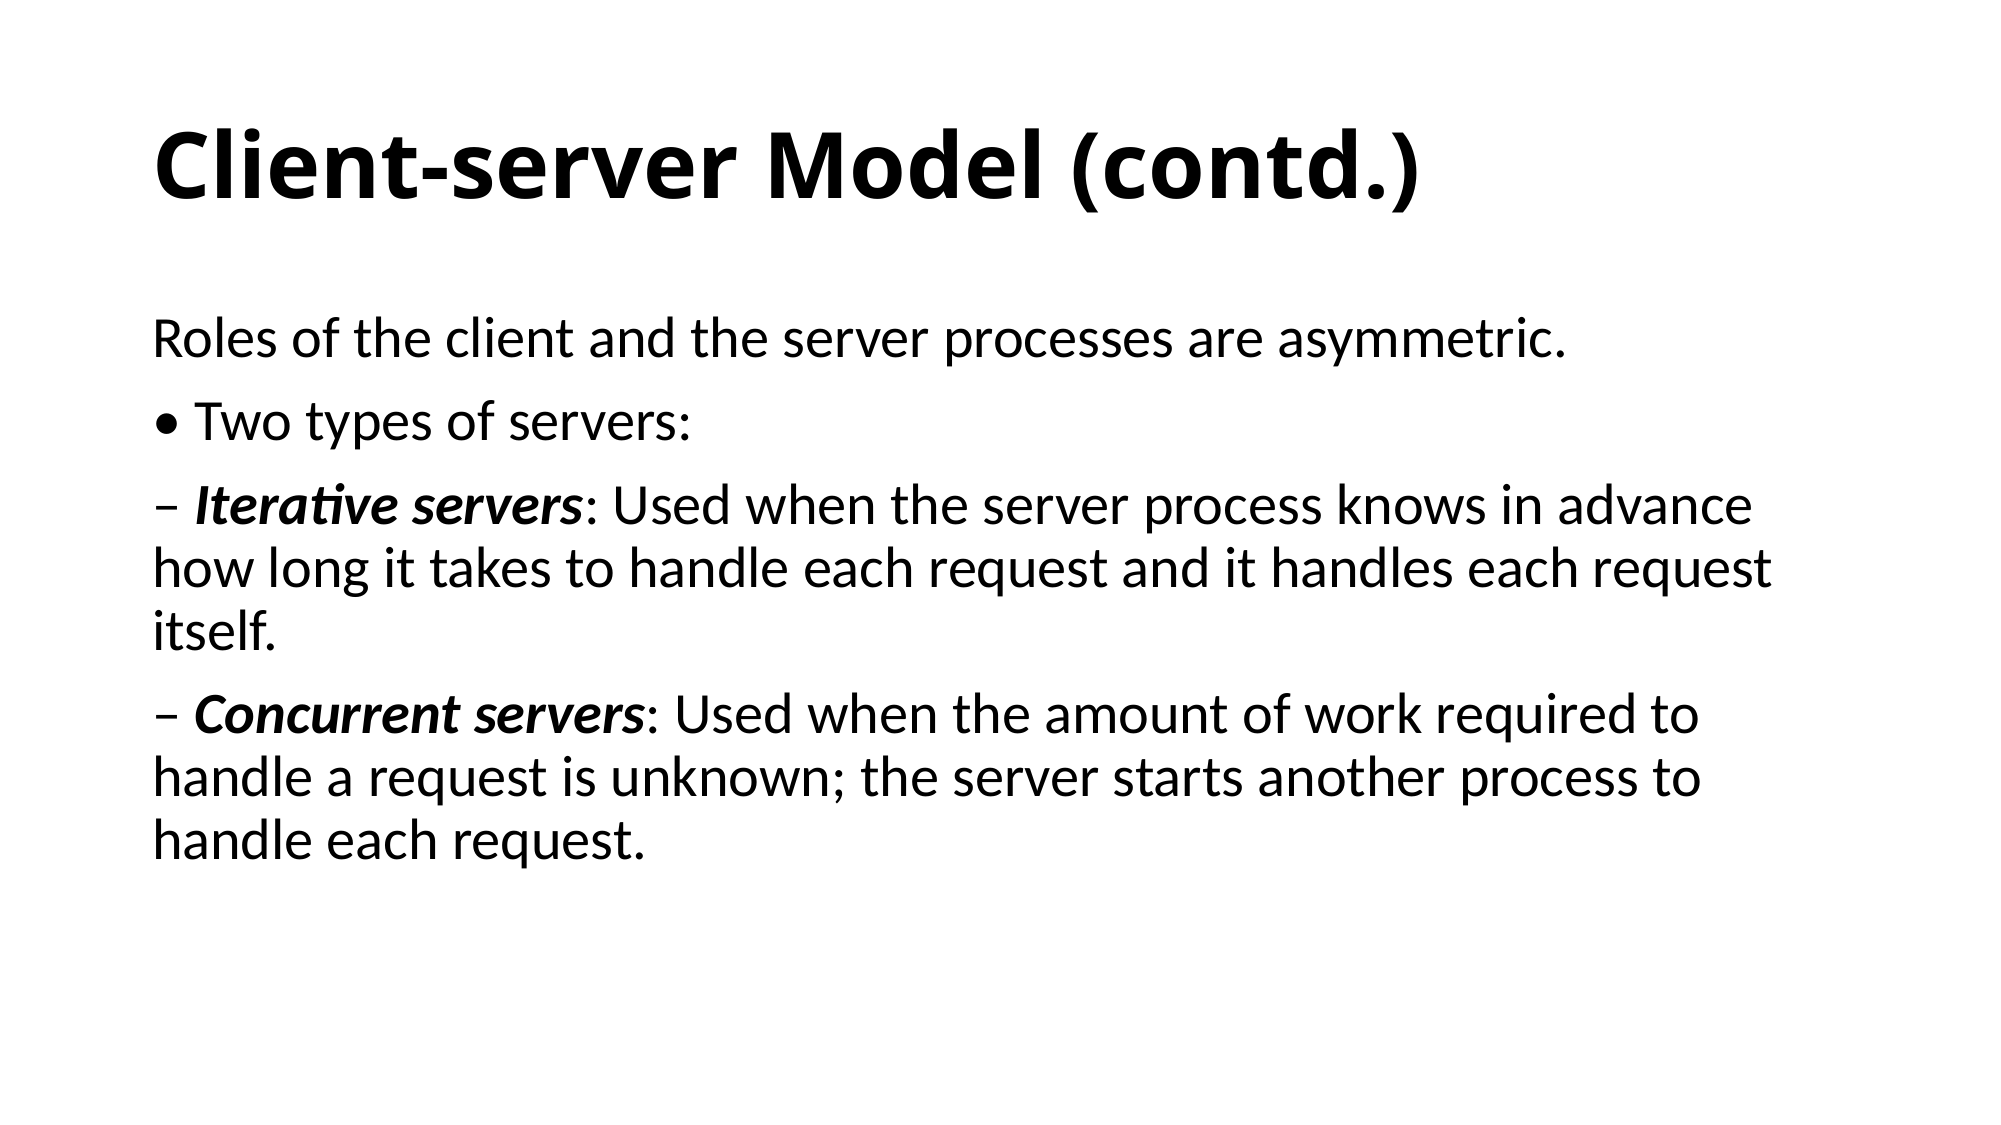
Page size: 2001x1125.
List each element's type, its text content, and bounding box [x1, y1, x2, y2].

text_box Client-server Model (contd.) [137, 59, 1863, 278]
text_box Roles of the client and the server processes are asymmetric. • Two types of servers: – Iterative servers: Used when the server process knows in advance how long it takes to handle each request and it handles each request itself. – Concurrent servers: Used when the amount of work required to handle a request is unknown; the server starts another process to handle each request. [137, 299, 1863, 1014]
